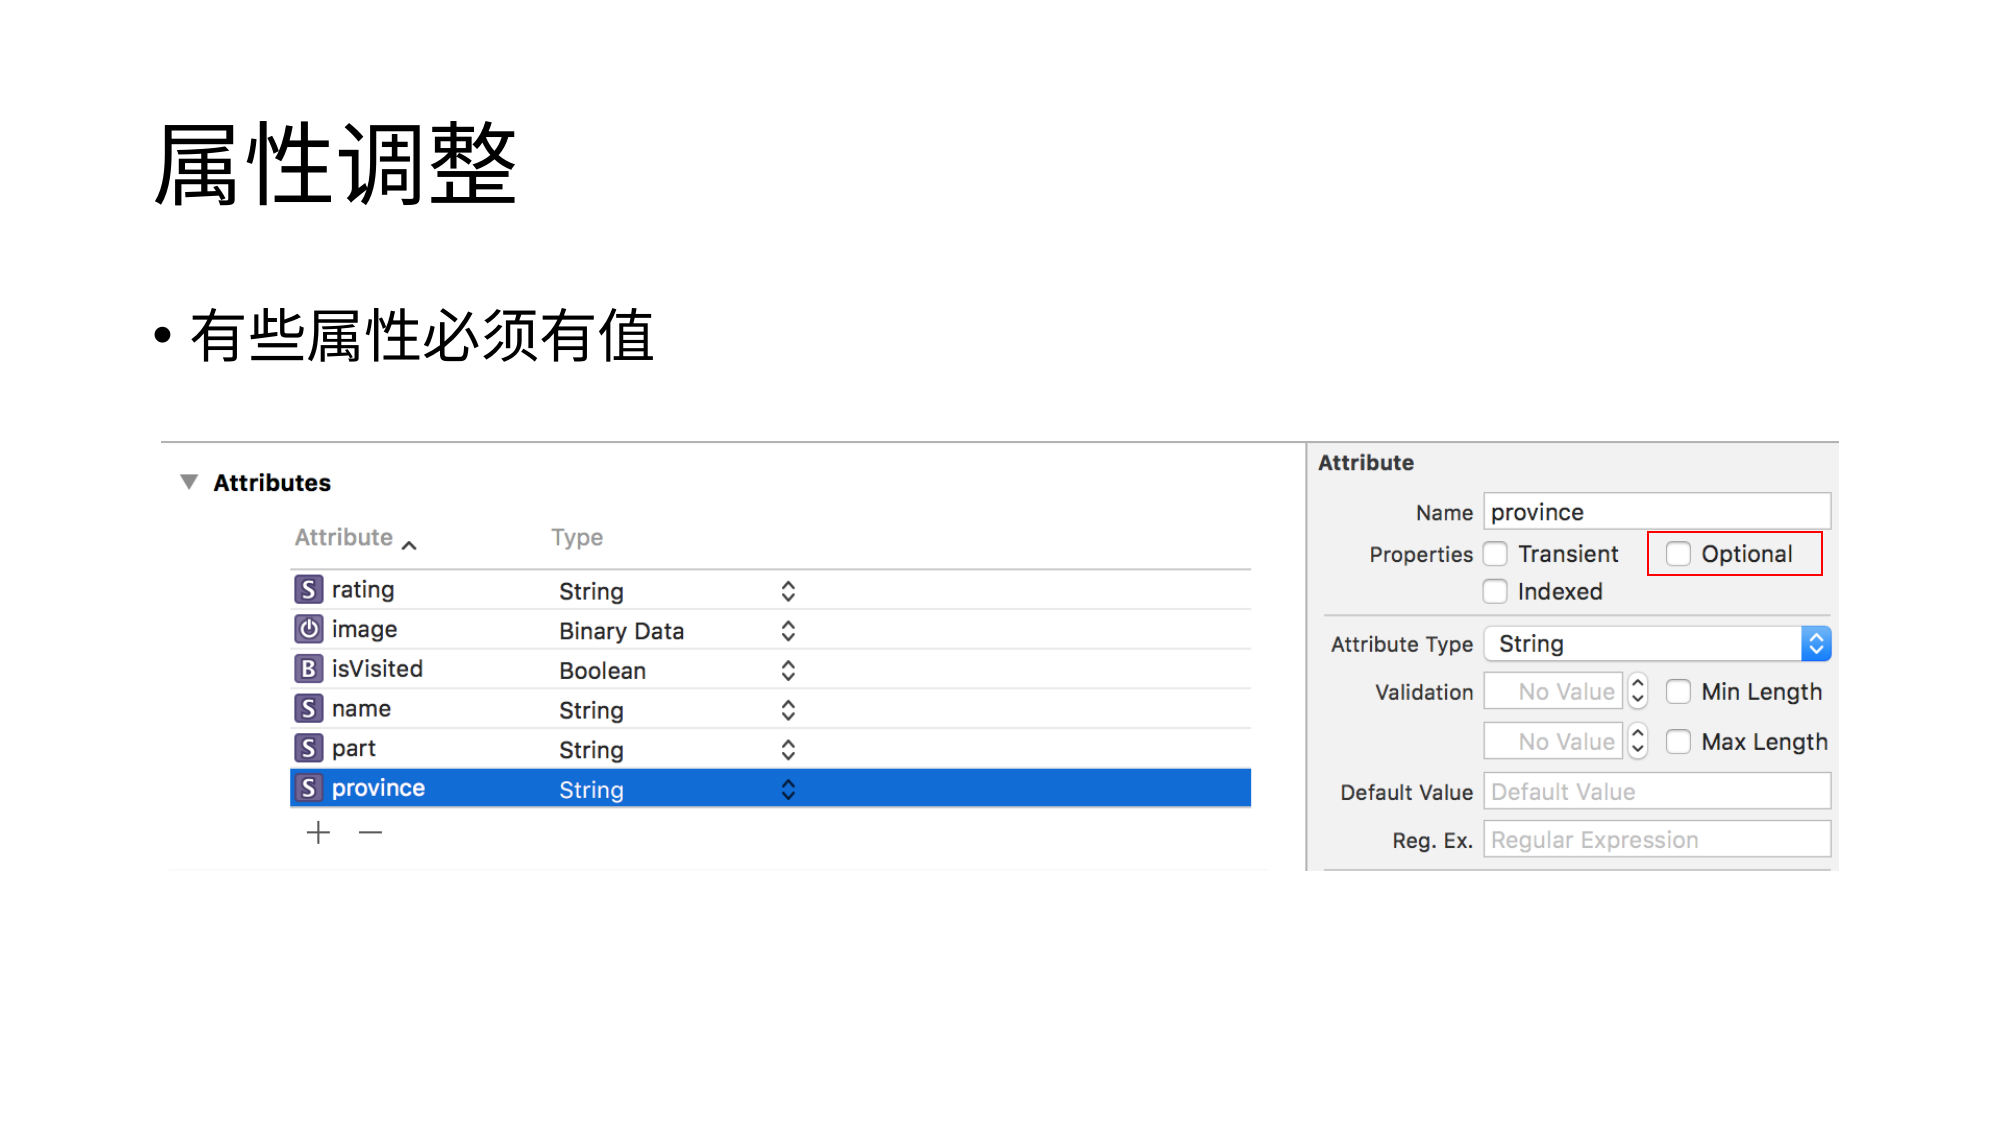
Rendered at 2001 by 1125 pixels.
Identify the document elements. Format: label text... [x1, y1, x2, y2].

list 有些属性必须有值 [137, 299, 1863, 1014]
picture [161, 441, 1839, 871]
title 属性调整 [137, 59, 1863, 278]
